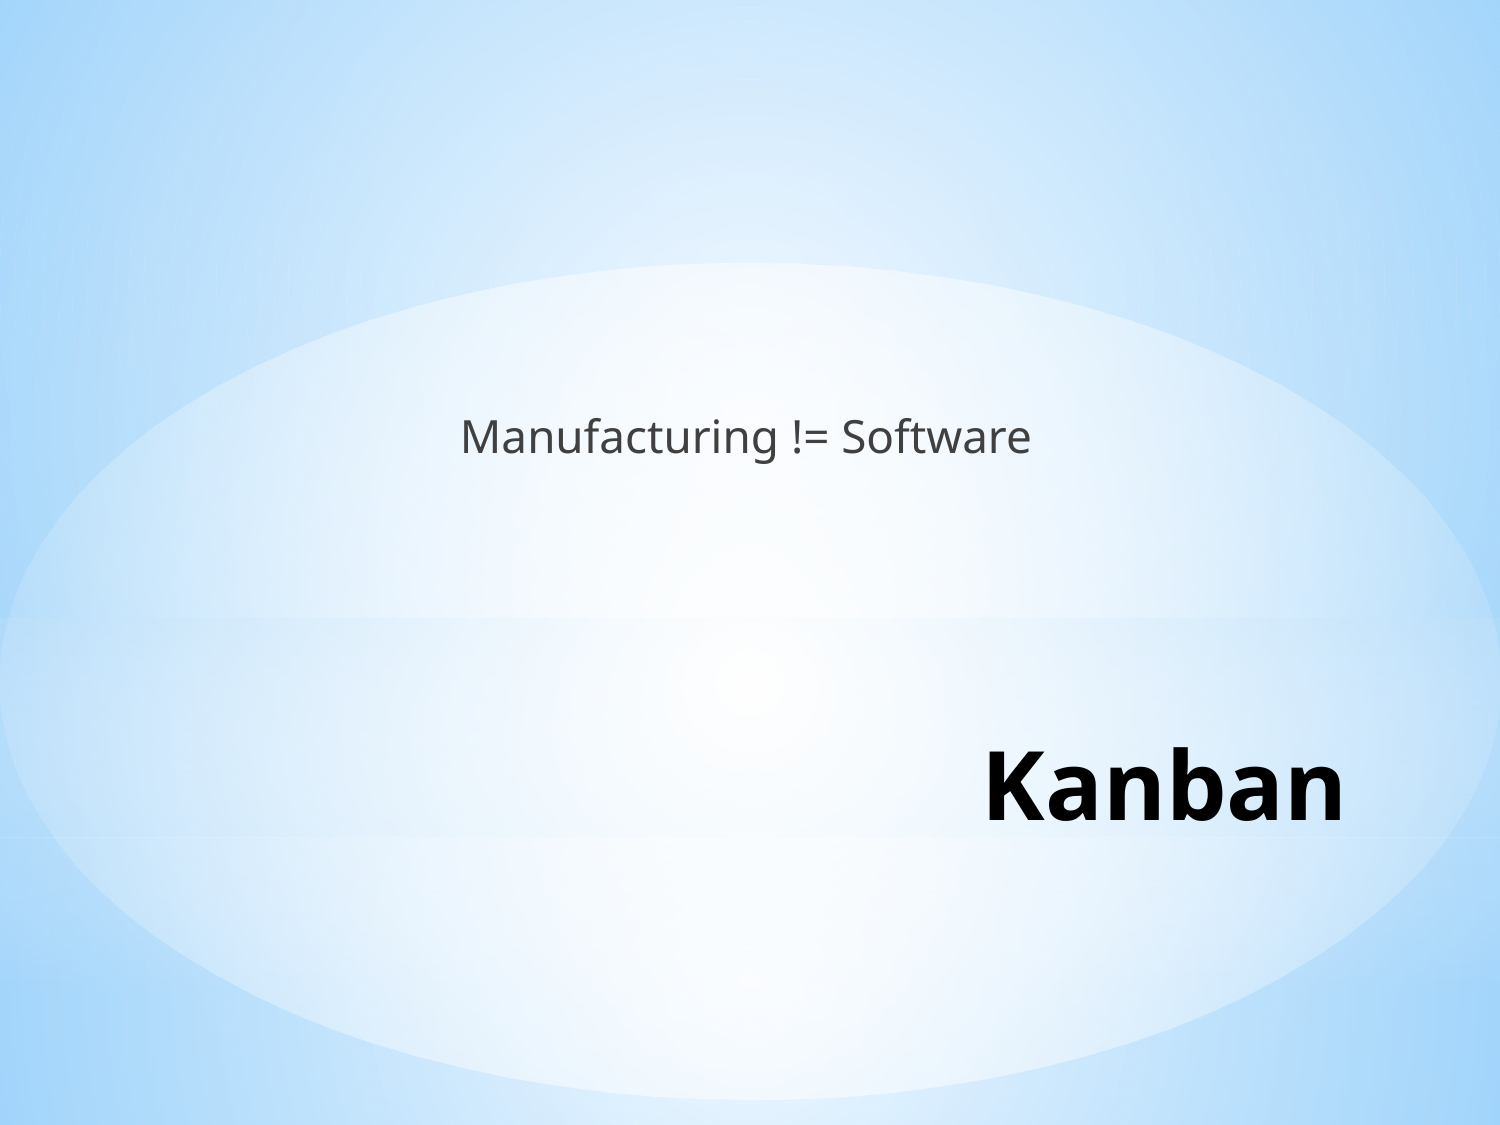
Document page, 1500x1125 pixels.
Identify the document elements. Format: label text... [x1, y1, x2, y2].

list Manufacturing != Software [437, 399, 1063, 543]
title Kanban [294, 717, 1363, 905]
